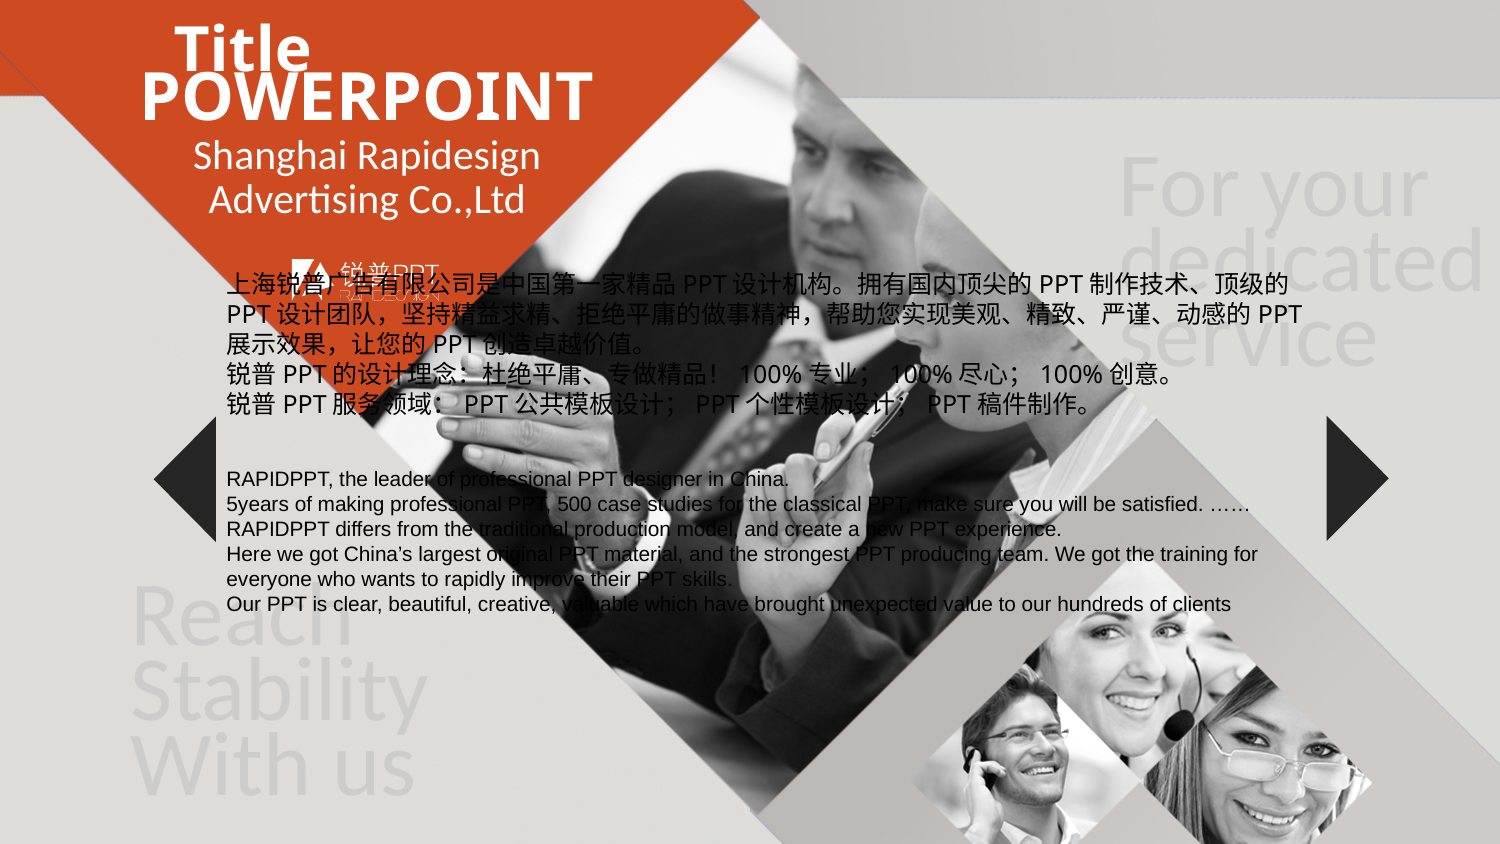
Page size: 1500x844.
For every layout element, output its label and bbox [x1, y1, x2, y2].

text_box [0, 0, 760, 418]
picture [0, 0, 1500, 844]
